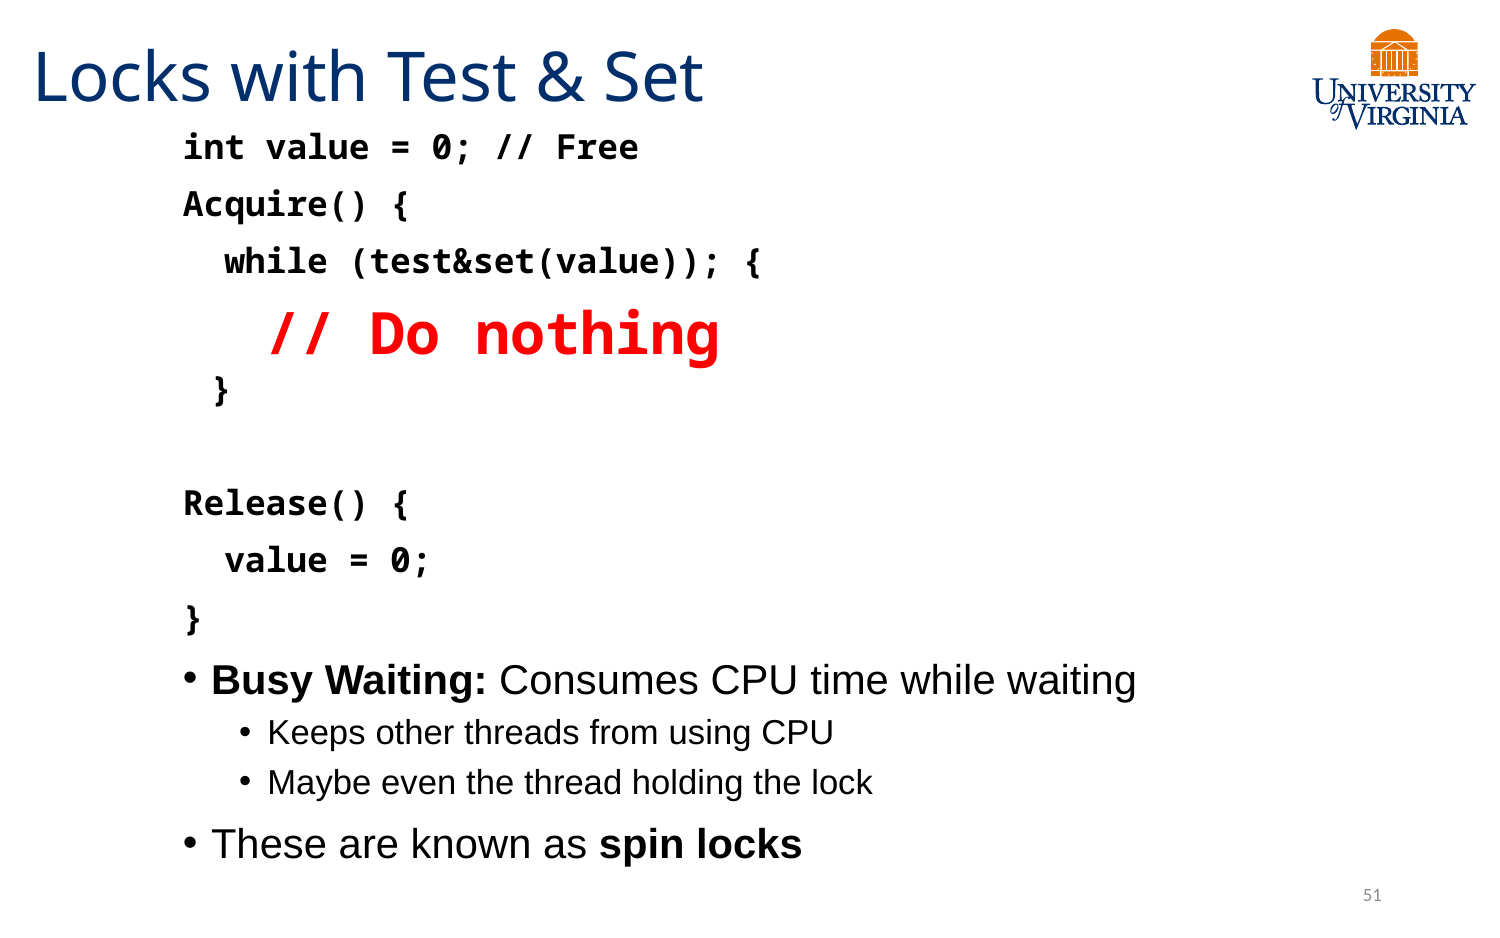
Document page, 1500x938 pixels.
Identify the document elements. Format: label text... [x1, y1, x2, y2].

title Locks with Test & Set [17, 14, 1297, 145]
list int value = 0; // Free Acquire() { while (test&set(value)); { // Do nothing } Release() { value = 0; } Busy Waiting: Consumes CPU time while waiting Keeps other threads from using CPU Maybe even the thread holding the lock These are known as spin locks [167, 117, 1350, 838]
slide_number 51 [1059, 868, 1397, 919]
